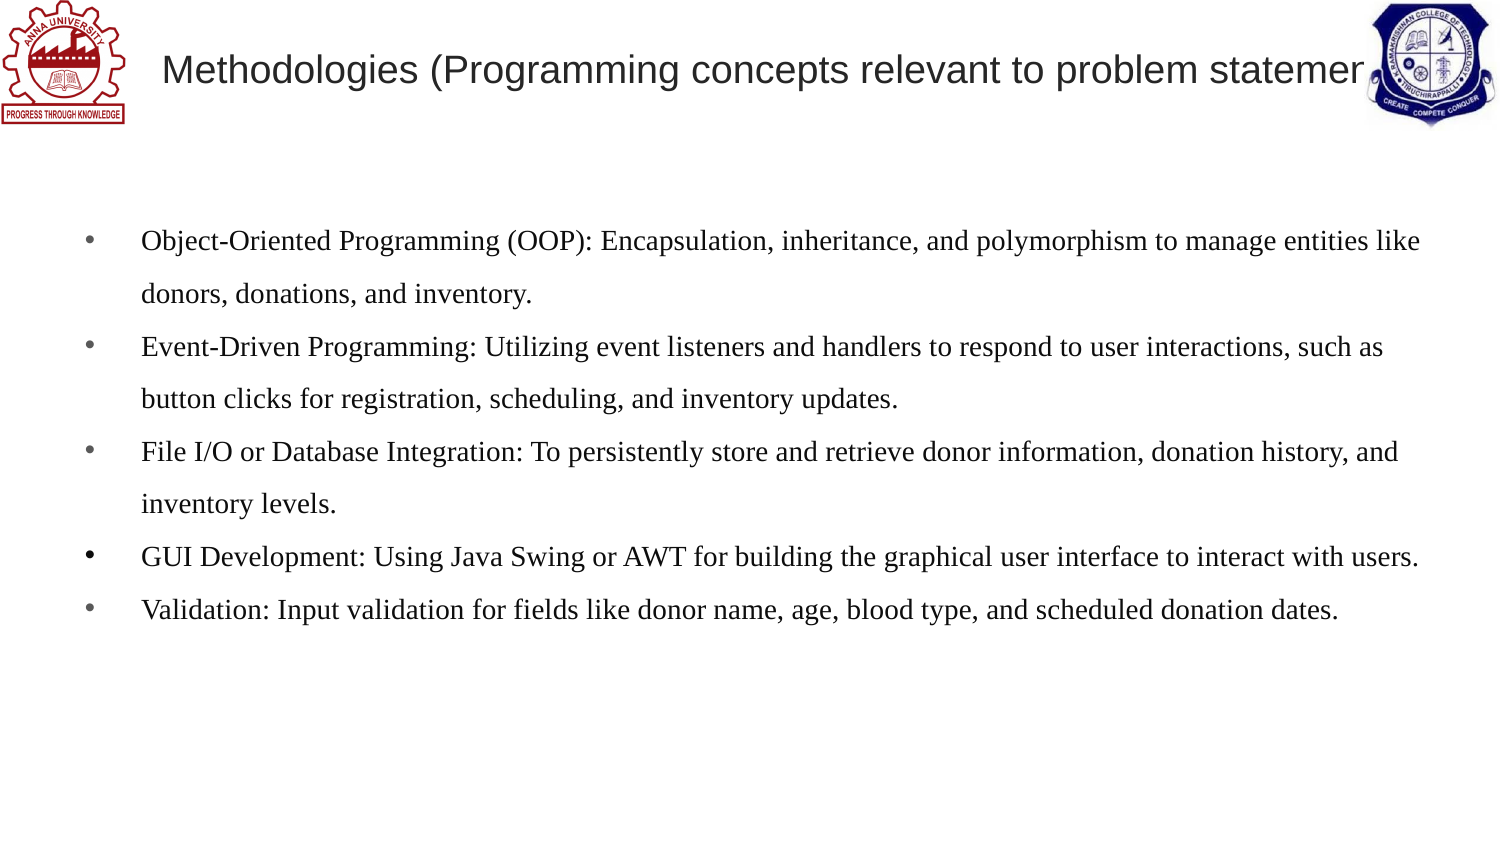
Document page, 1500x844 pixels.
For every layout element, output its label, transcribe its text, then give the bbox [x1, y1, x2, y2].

picture [1364, 0, 1500, 131]
list Object-Oriented Programming (OOP): Encapsulation, inheritance, and polymorphism to manage entities like donors, donations, and inventory. Event-Driven Programming: Utilizing event listeners and handlers to respond to user interactions, such as button clicks for registration, scheduling, and inventory updates. File I/O or Database Integration: To persistently store and retrieve donor information, donation history, and inventory levels. GUI Development: Using Java Swing or AWT for building the graphical user interface to interact with users. Validation: Input validation for fields like donor name, age, blood type, and scheduled donation dates. [51, 189, 1449, 815]
picture [0, 0, 126, 126]
title Methodologies (Programming concepts relevant to problem statement) [146, 29, 1449, 167]
